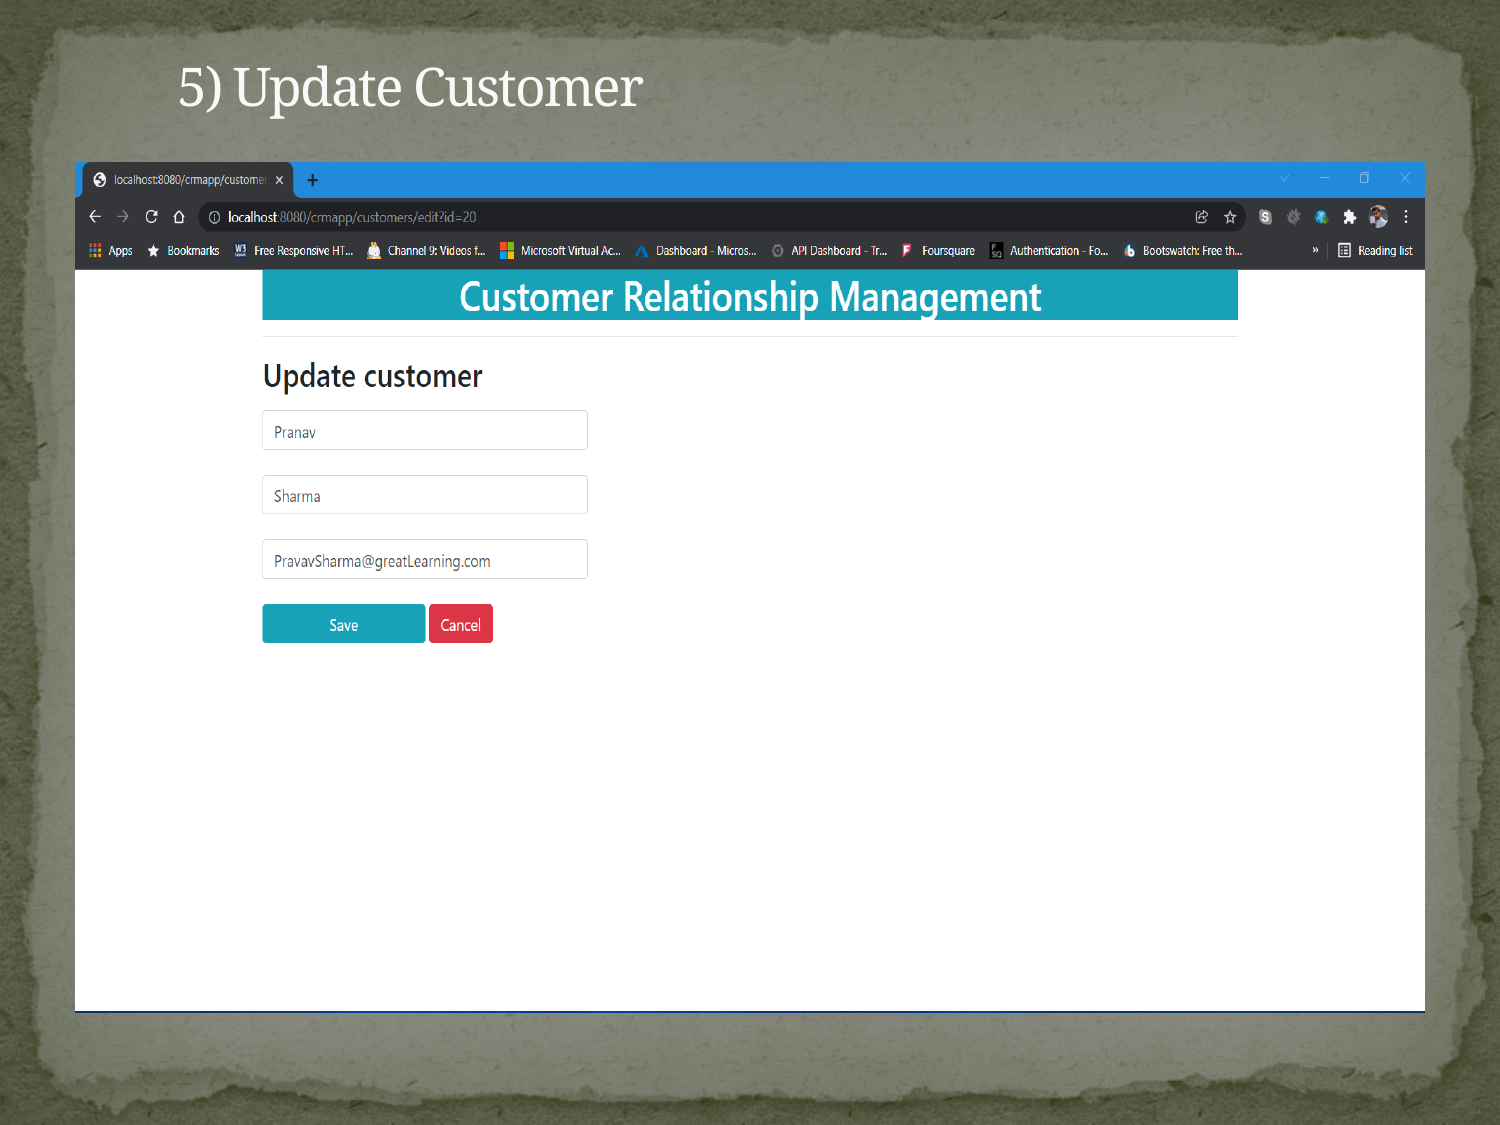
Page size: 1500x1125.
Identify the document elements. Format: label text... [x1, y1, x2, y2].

title 5) Update Customer [162, 45, 975, 125]
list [78, 166, 1423, 1010]
